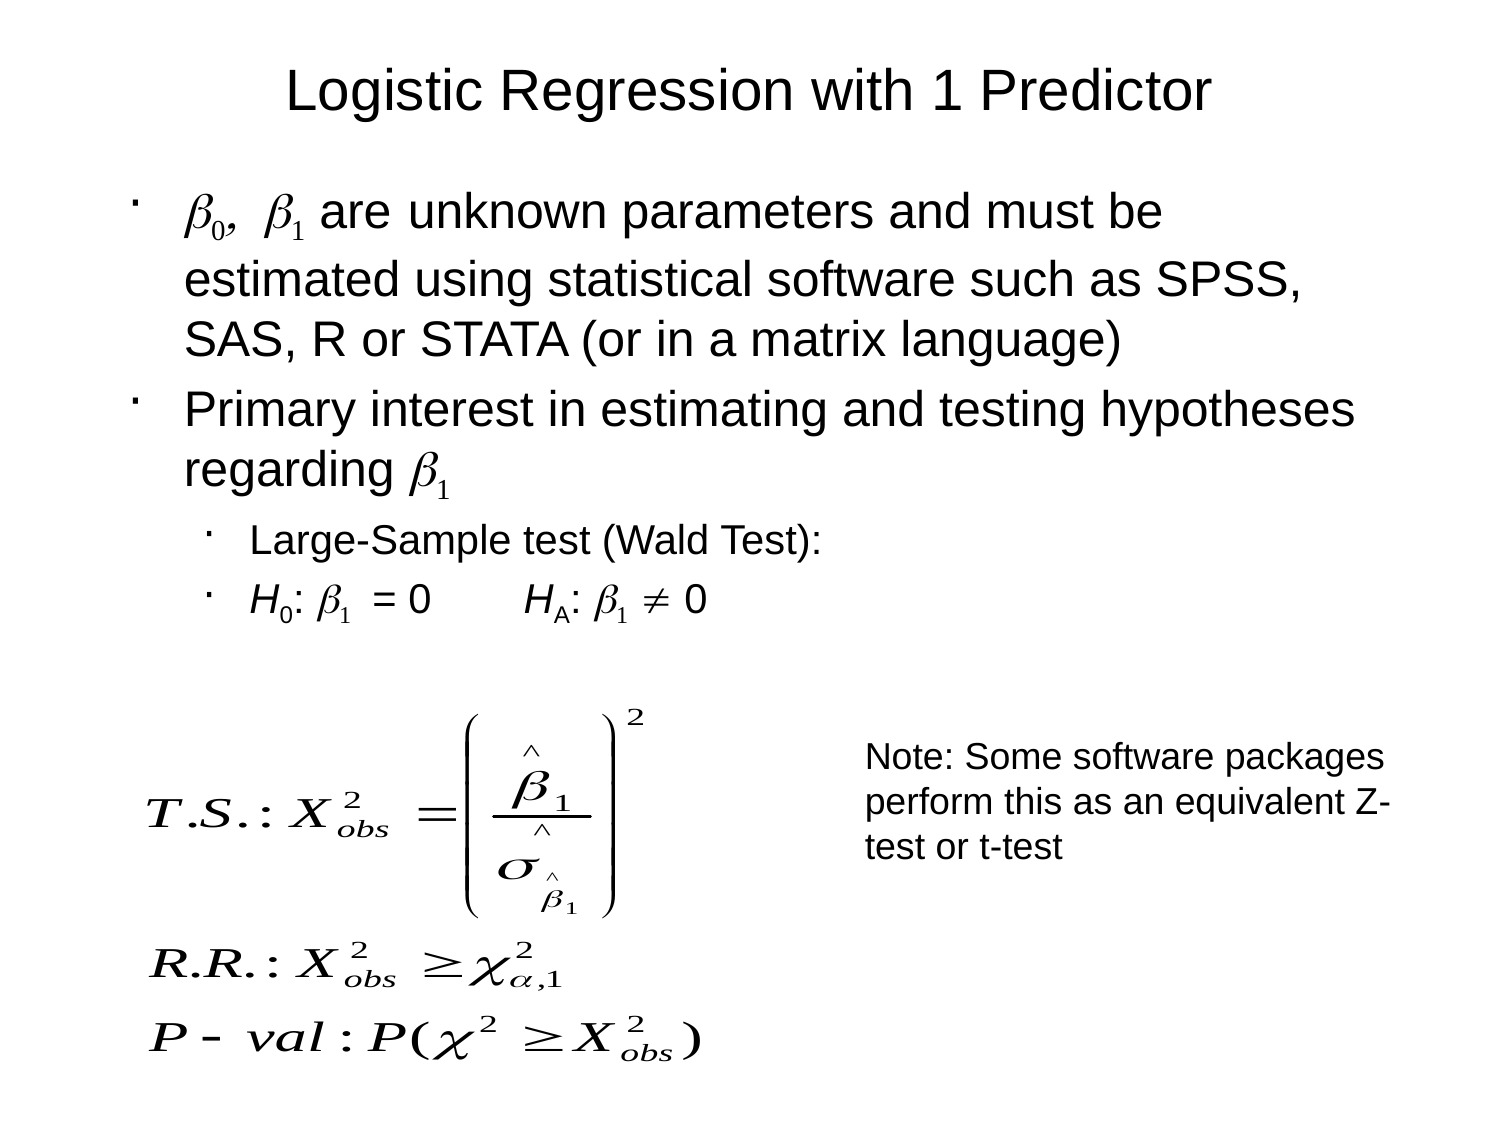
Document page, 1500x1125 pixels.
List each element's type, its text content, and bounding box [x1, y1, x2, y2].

text_box Note: Some software packages perform this as an equivalent Z-test or t-test [849, 724, 1413, 875]
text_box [137, 698, 713, 1070]
title Logistic Regression with 1 Predictor [112, 37, 1388, 138]
list b0, b1 are unknown parameters and must be estimated using statistical software such as SPSS, SAS, R or STATA (or in a matrix language) Primary interest in estimating and testing hypotheses regarding b1 Large-Sample test (Wald Test): H0: b1 = 0 HA: b1  0 [112, 162, 1388, 713]
